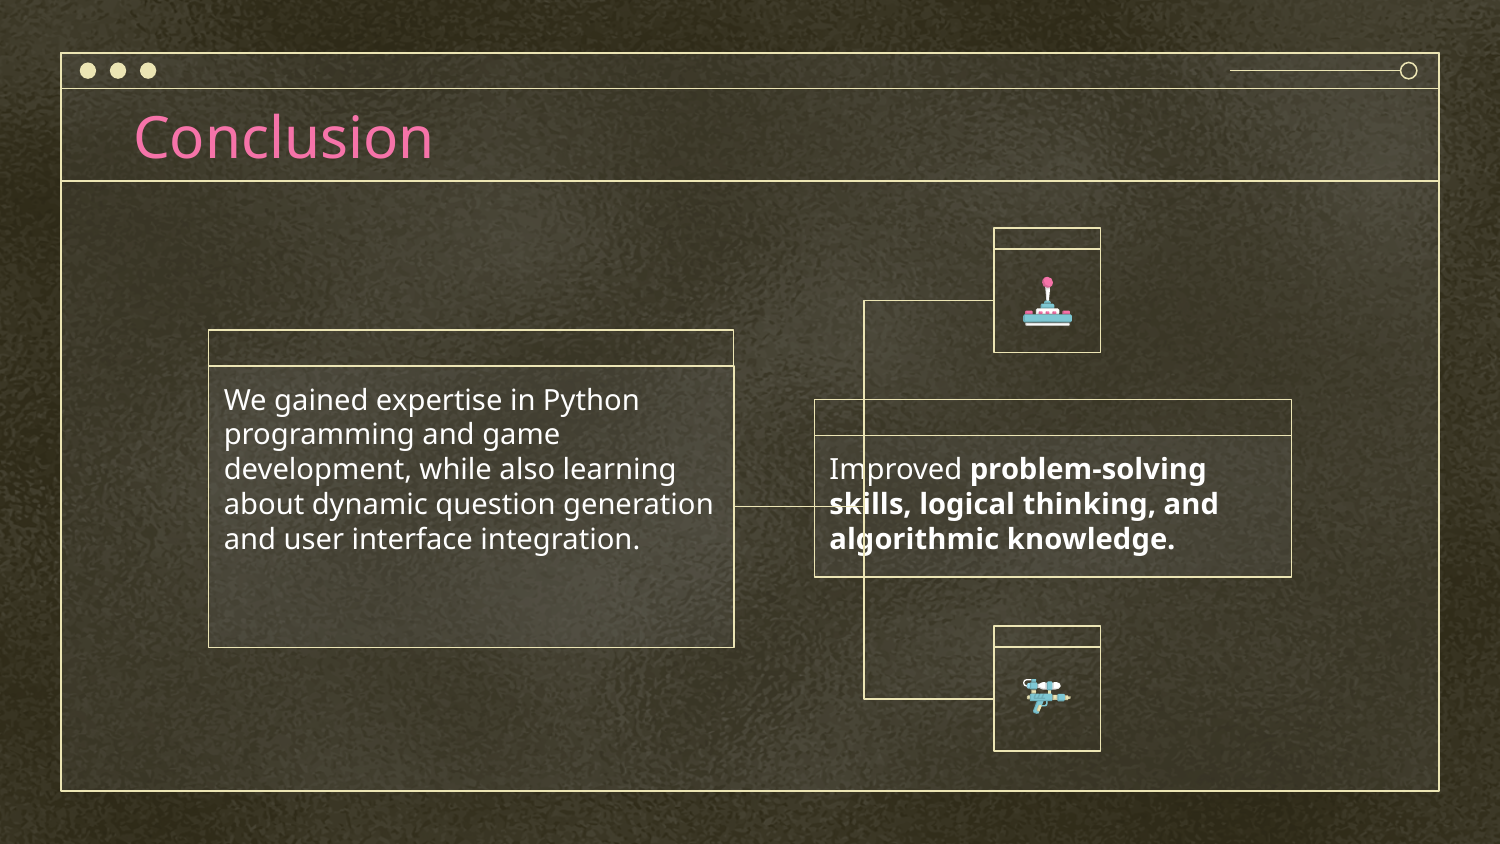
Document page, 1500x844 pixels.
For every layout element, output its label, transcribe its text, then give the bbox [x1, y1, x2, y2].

subtitle Improved problem-solving skills, logical thinking, and algorithmic knowledge. [999, 436, 1292, 578]
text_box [1022, 276, 1073, 326]
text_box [1022, 678, 1073, 715]
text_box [993, 625, 1101, 751]
title Conclusion [118, 88, 1382, 182]
subtitle We gained expertise in Python programming and game development, while also learning about dynamic question generation and user interface integration. [208, 366, 728, 648]
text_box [733, 506, 995, 699]
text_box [993, 227, 1101, 353]
text_box [999, 399, 1292, 436]
text_box [208, 329, 728, 366]
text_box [733, 300, 995, 505]
